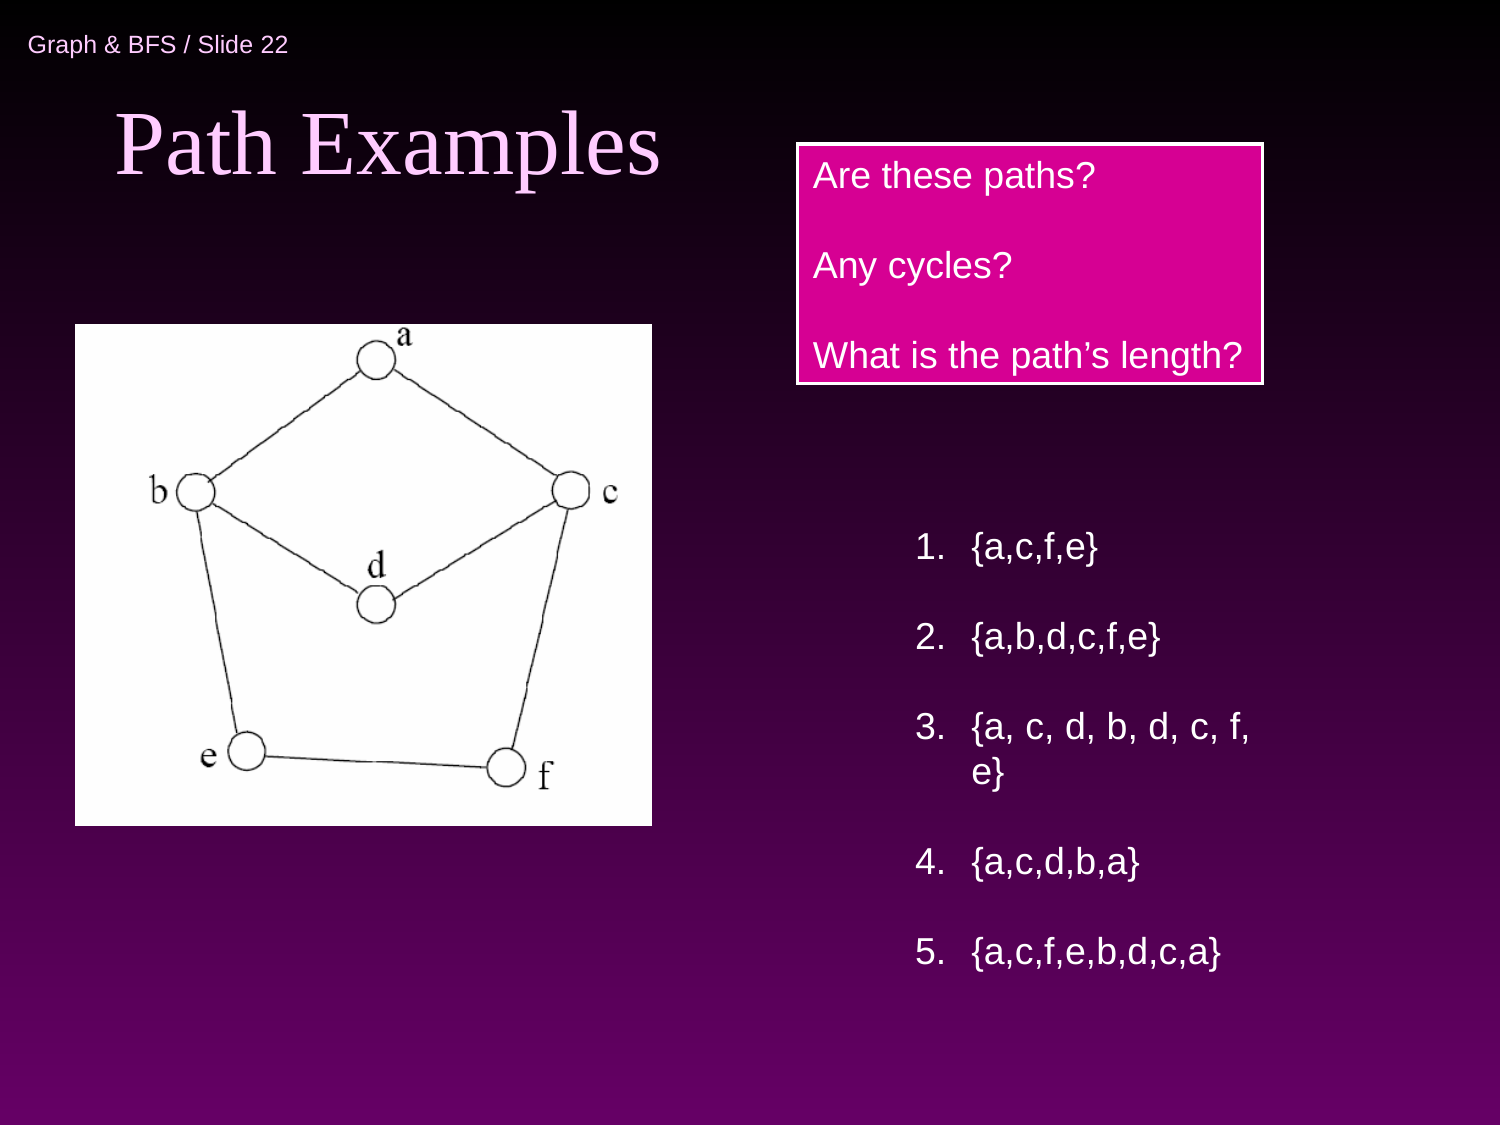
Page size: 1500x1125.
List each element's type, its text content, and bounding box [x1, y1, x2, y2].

text_box {a,c,f,e} {a,b,d,c,f,e} {a, c, d, b, d, c, f, e} {a,c,d,b,a} {a,c,f,e,b,d,c,a} [899, 514, 1310, 980]
text_box Are these paths? Any cycles? What is the path’s length? [797, 143, 1263, 384]
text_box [74, 324, 652, 827]
title Path Examples [99, 37, 1388, 200]
